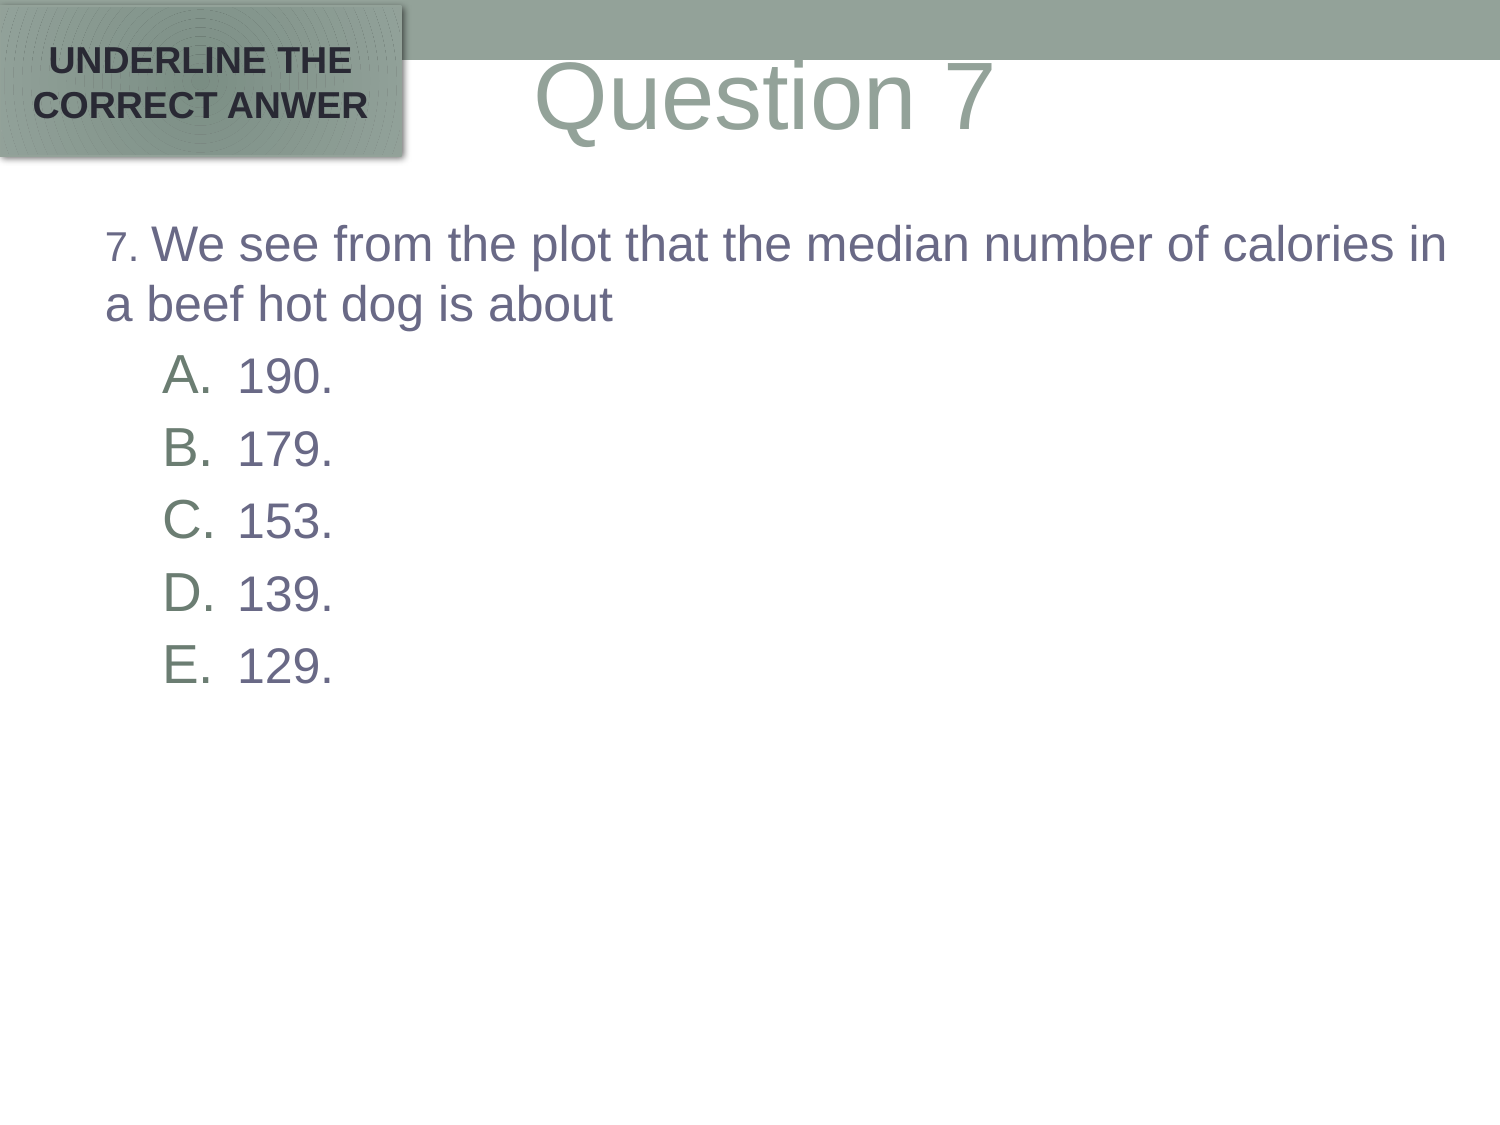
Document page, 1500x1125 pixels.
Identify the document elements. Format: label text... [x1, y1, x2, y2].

text_box Question 7 [409, 12, 1425, 157]
text_box 7. We see from the plot that the median number of calories in a beef hot dog is about 190. 179. 153. 139. 129. [90, 203, 1474, 607]
text_box UNDERLINE THE CORRECT ANWER [0, 5, 402, 157]
